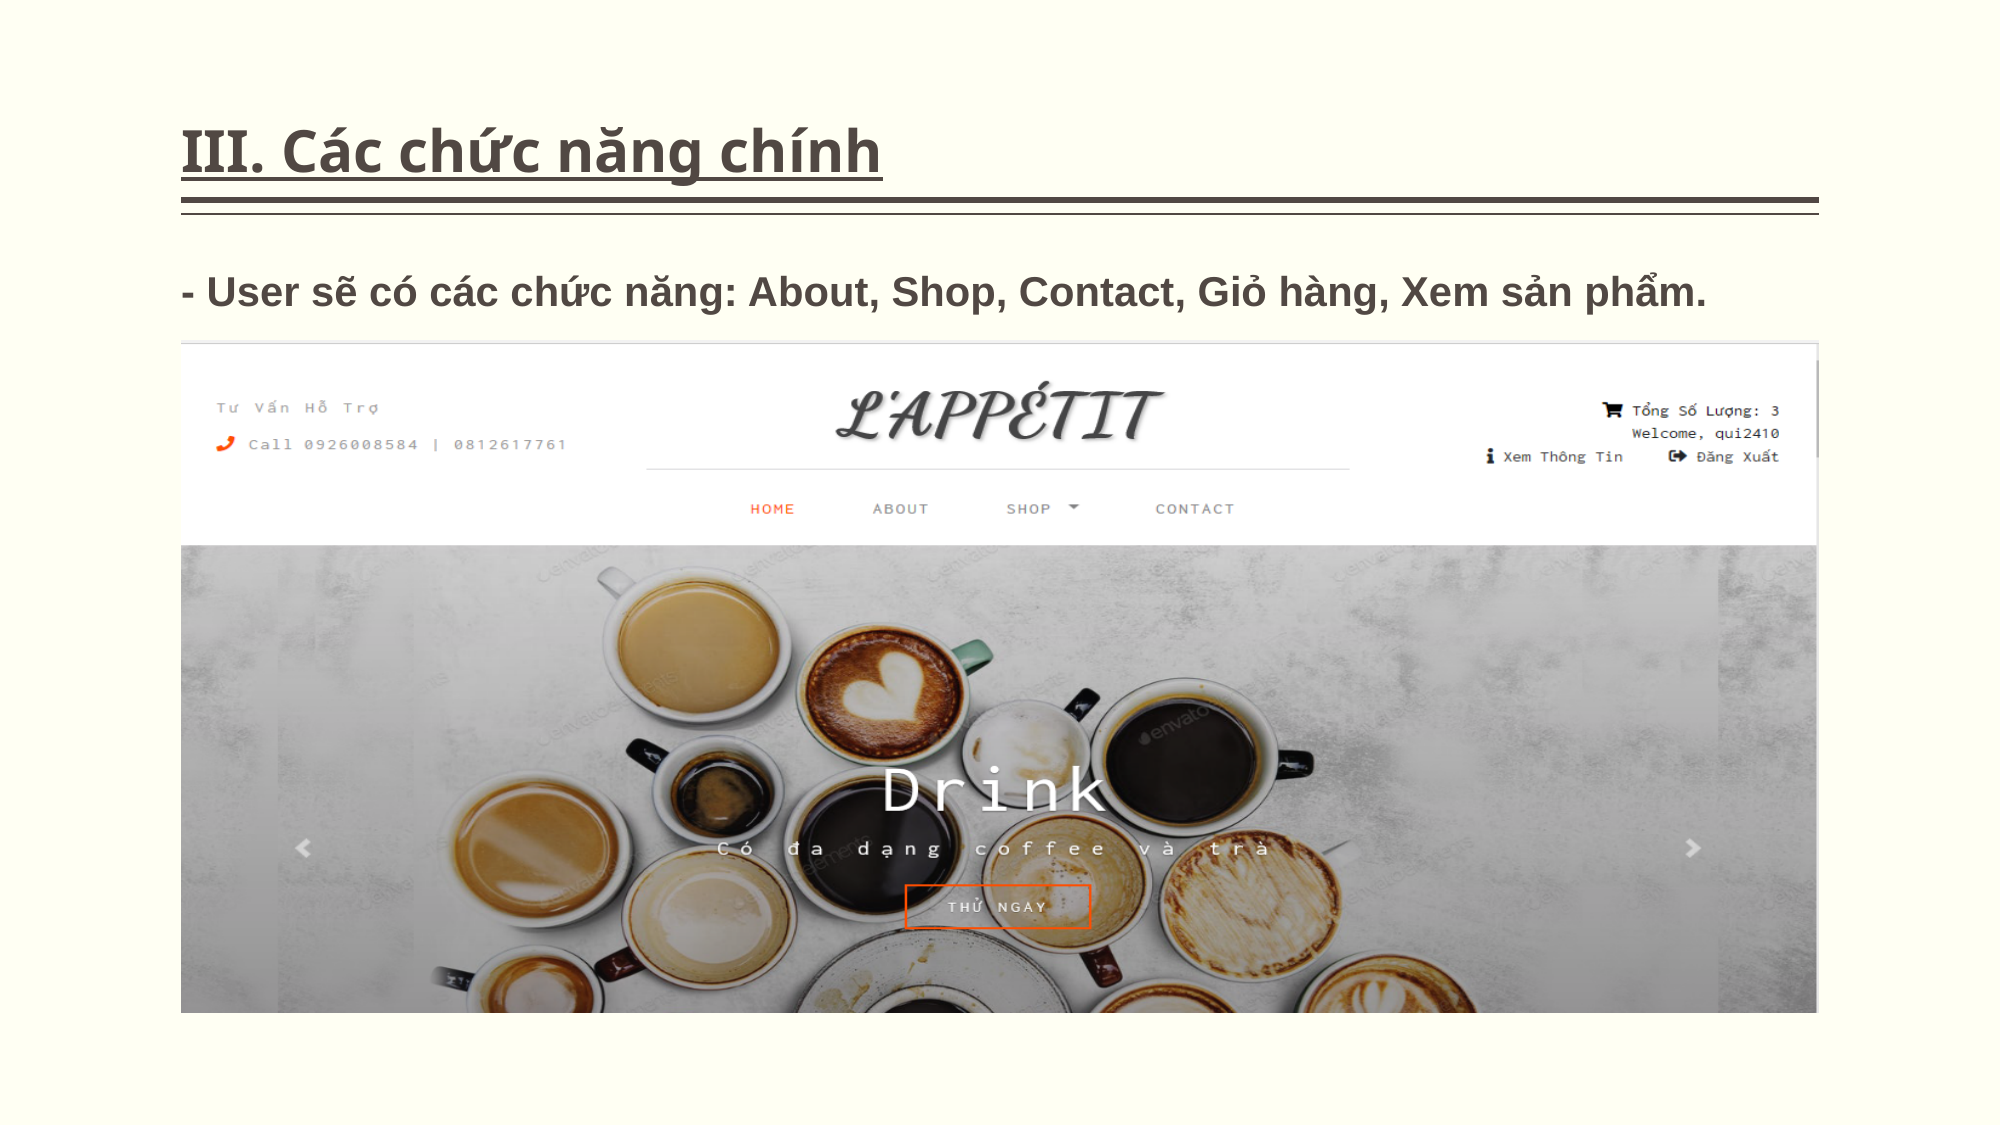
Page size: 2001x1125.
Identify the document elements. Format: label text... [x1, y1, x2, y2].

title III. Các chức năng chính [181, 12, 1819, 193]
picture [181, 340, 1819, 1013]
list - User sẽ có các chức năng: About, Shop, Contact, Giỏ hàng, Xem sản phẩm. [181, 262, 1819, 338]
